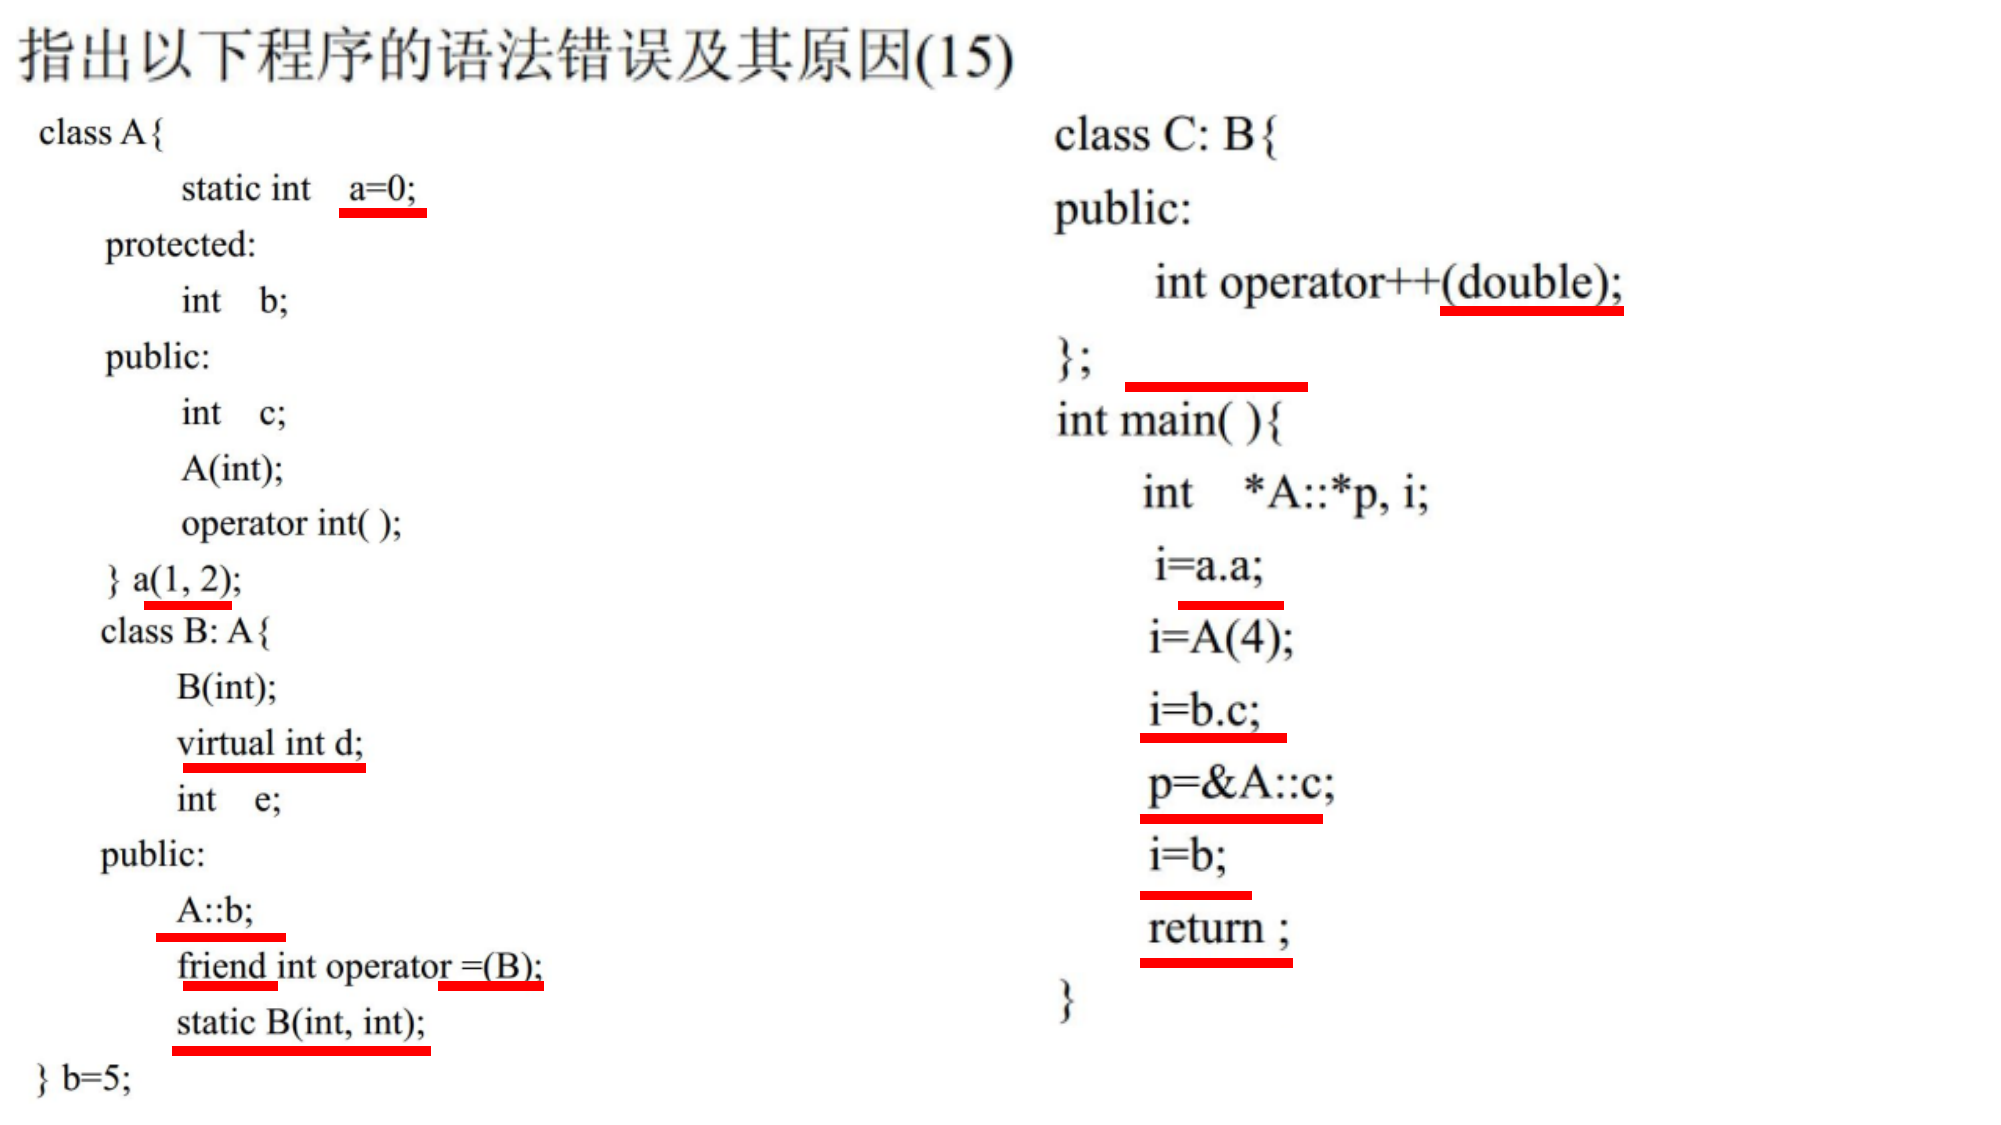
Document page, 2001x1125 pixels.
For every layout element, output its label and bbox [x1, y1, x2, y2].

picture [27, 105, 552, 1104]
picture [1039, 105, 1646, 1028]
picture [14, 15, 1040, 93]
